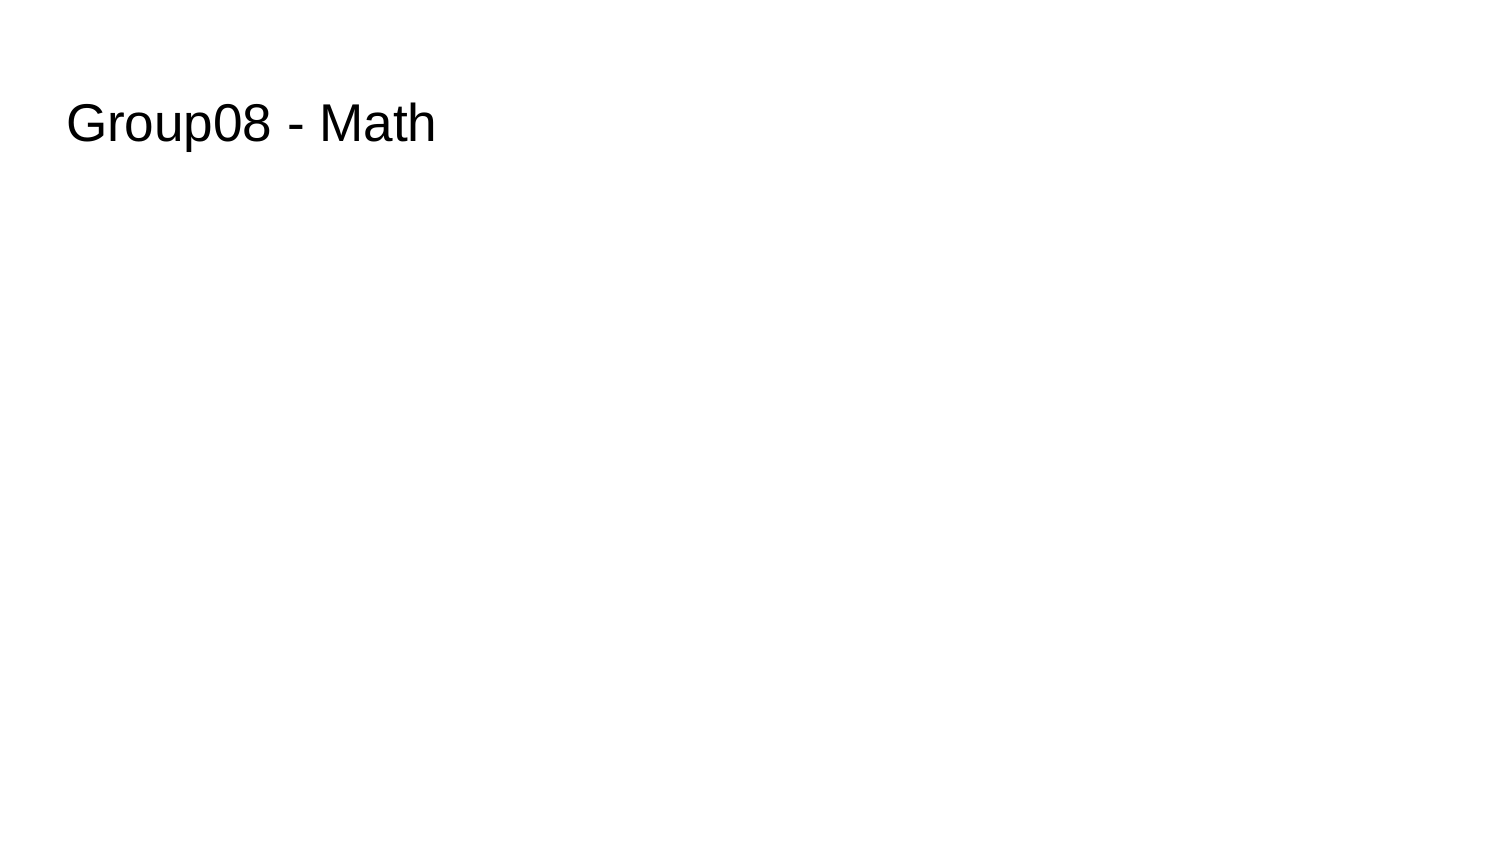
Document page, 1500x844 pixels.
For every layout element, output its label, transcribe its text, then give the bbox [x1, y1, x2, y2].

title Group08 - Math [51, 72, 1449, 167]
